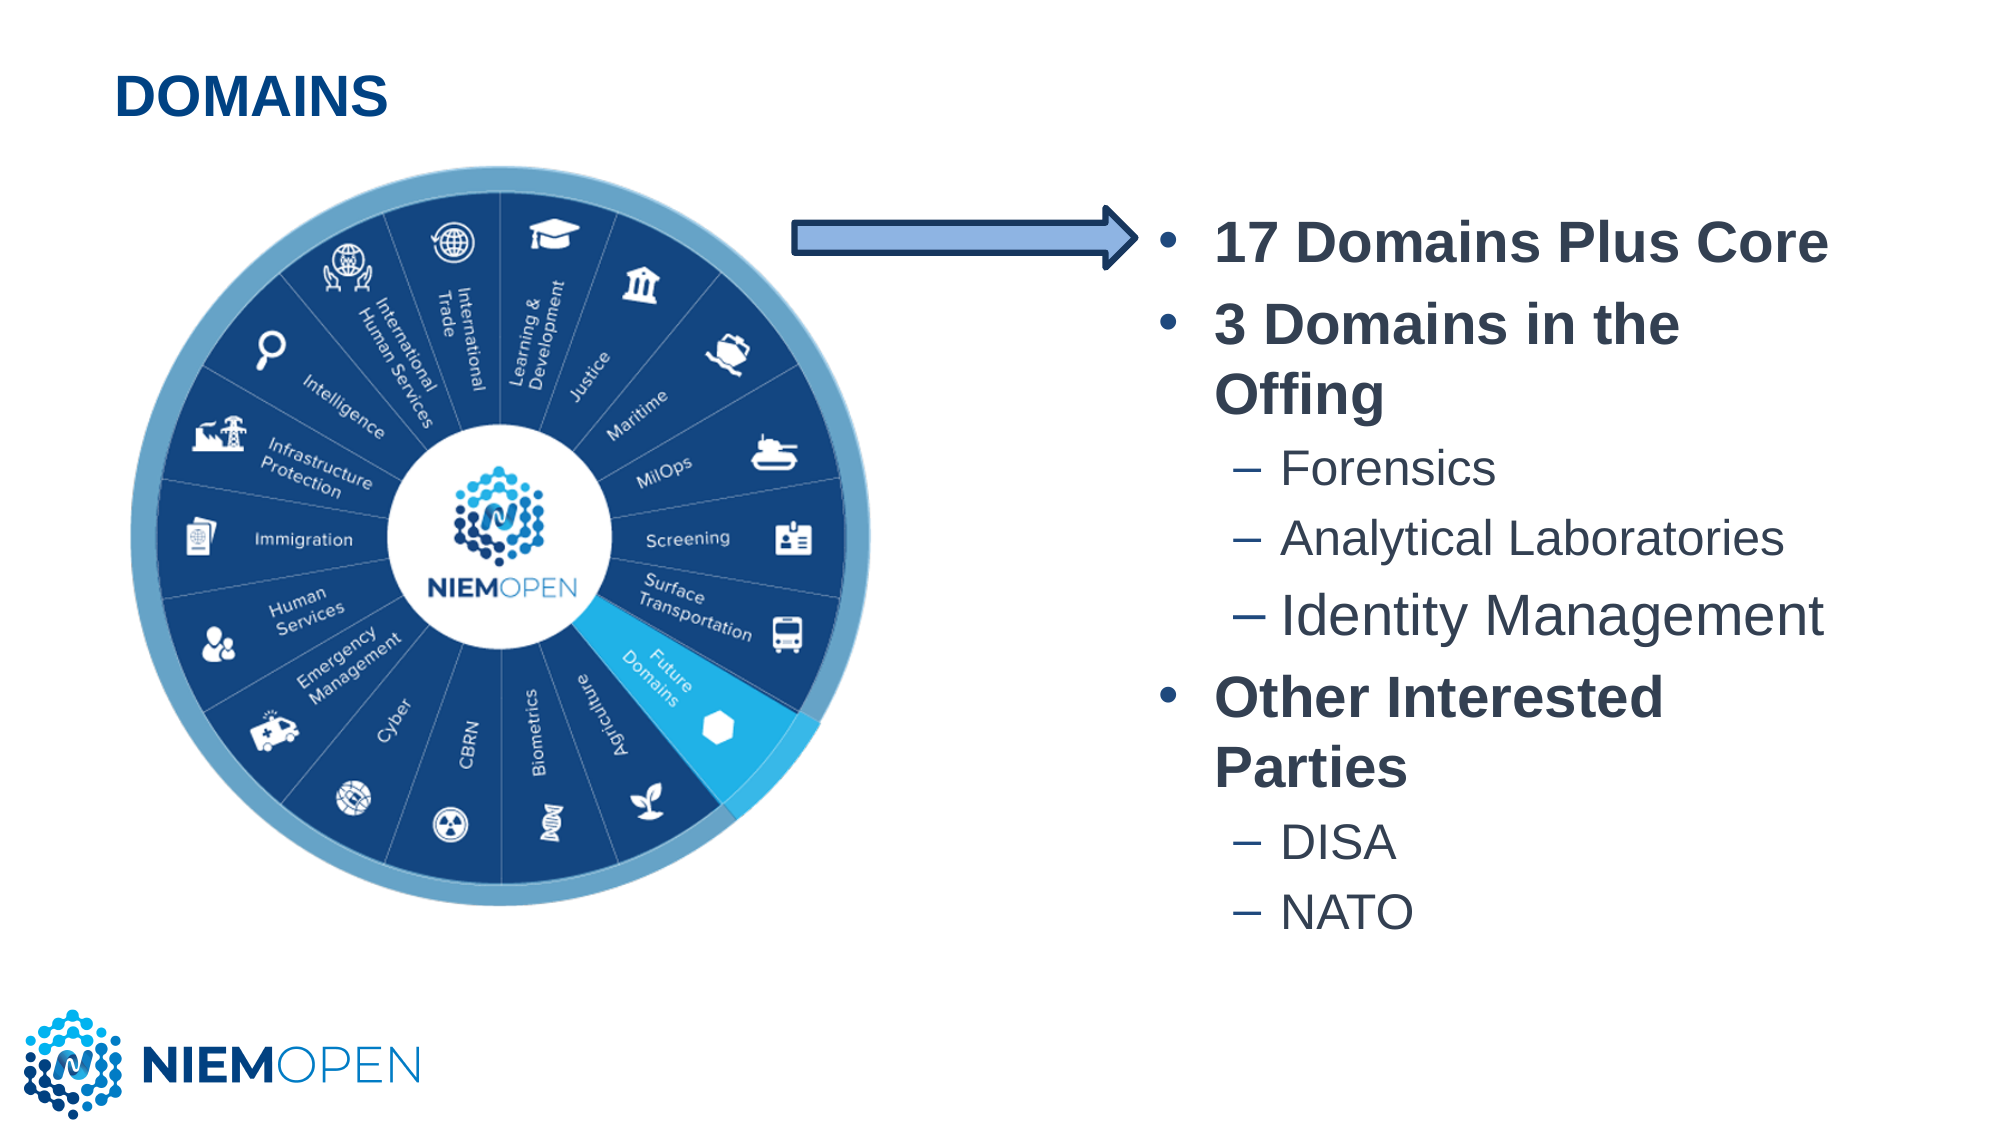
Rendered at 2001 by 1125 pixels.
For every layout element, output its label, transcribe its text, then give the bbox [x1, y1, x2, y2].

list 17 Domains Plus Core 3 Domains in the Offing Forensics Analytical Laboratories Identity Management Other Interested Parties DISA NATO [1143, 197, 1874, 987]
title DOMAINS [99, 63, 1900, 197]
picture [19, 1004, 424, 1125]
text_box [921, 205, 1138, 270]
picture [81, 129, 918, 934]
